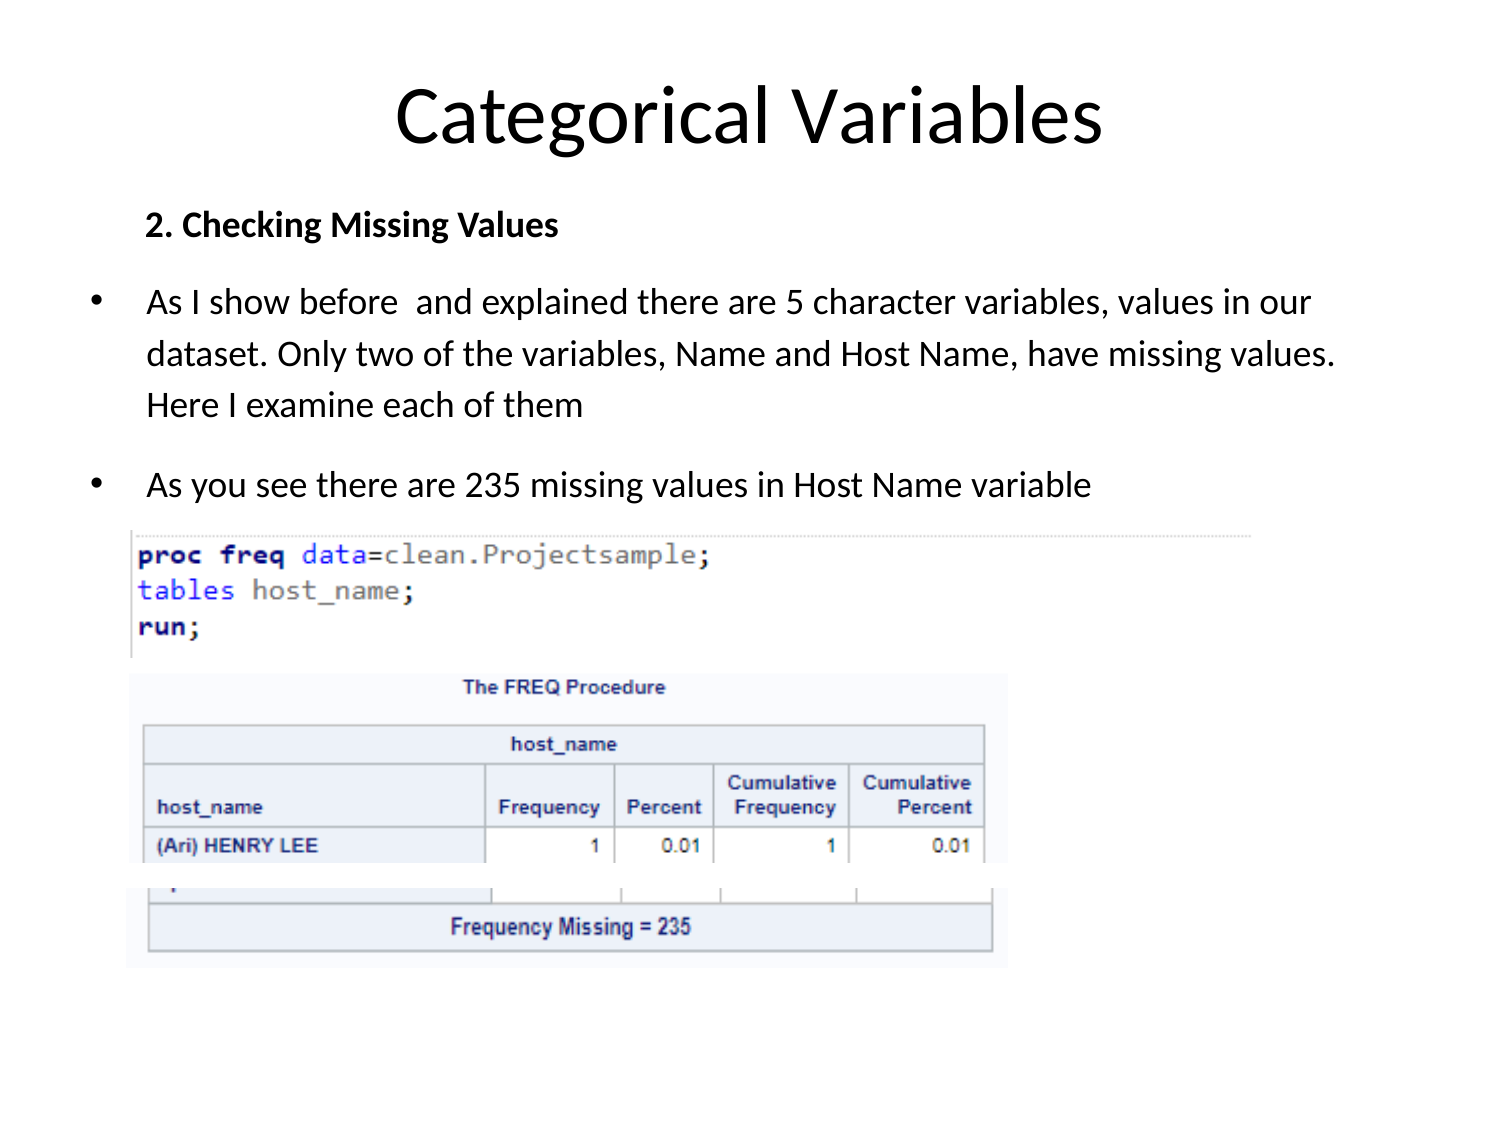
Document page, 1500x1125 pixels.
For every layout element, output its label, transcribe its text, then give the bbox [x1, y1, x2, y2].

picture [126, 888, 1008, 968]
list As I show before and explained there are 5 character variables, values in our dataset. Only two of the variables, Name and Host Name, have missing values. Here I examine each of them As you see there are 235 missing values in Host Name variable [75, 262, 1425, 563]
title Categorical Variables [75, 45, 1425, 168]
picture [129, 672, 1008, 863]
picture [129, 530, 1253, 658]
text_box 2. Checking Missing Values [129, 157, 1038, 280]
